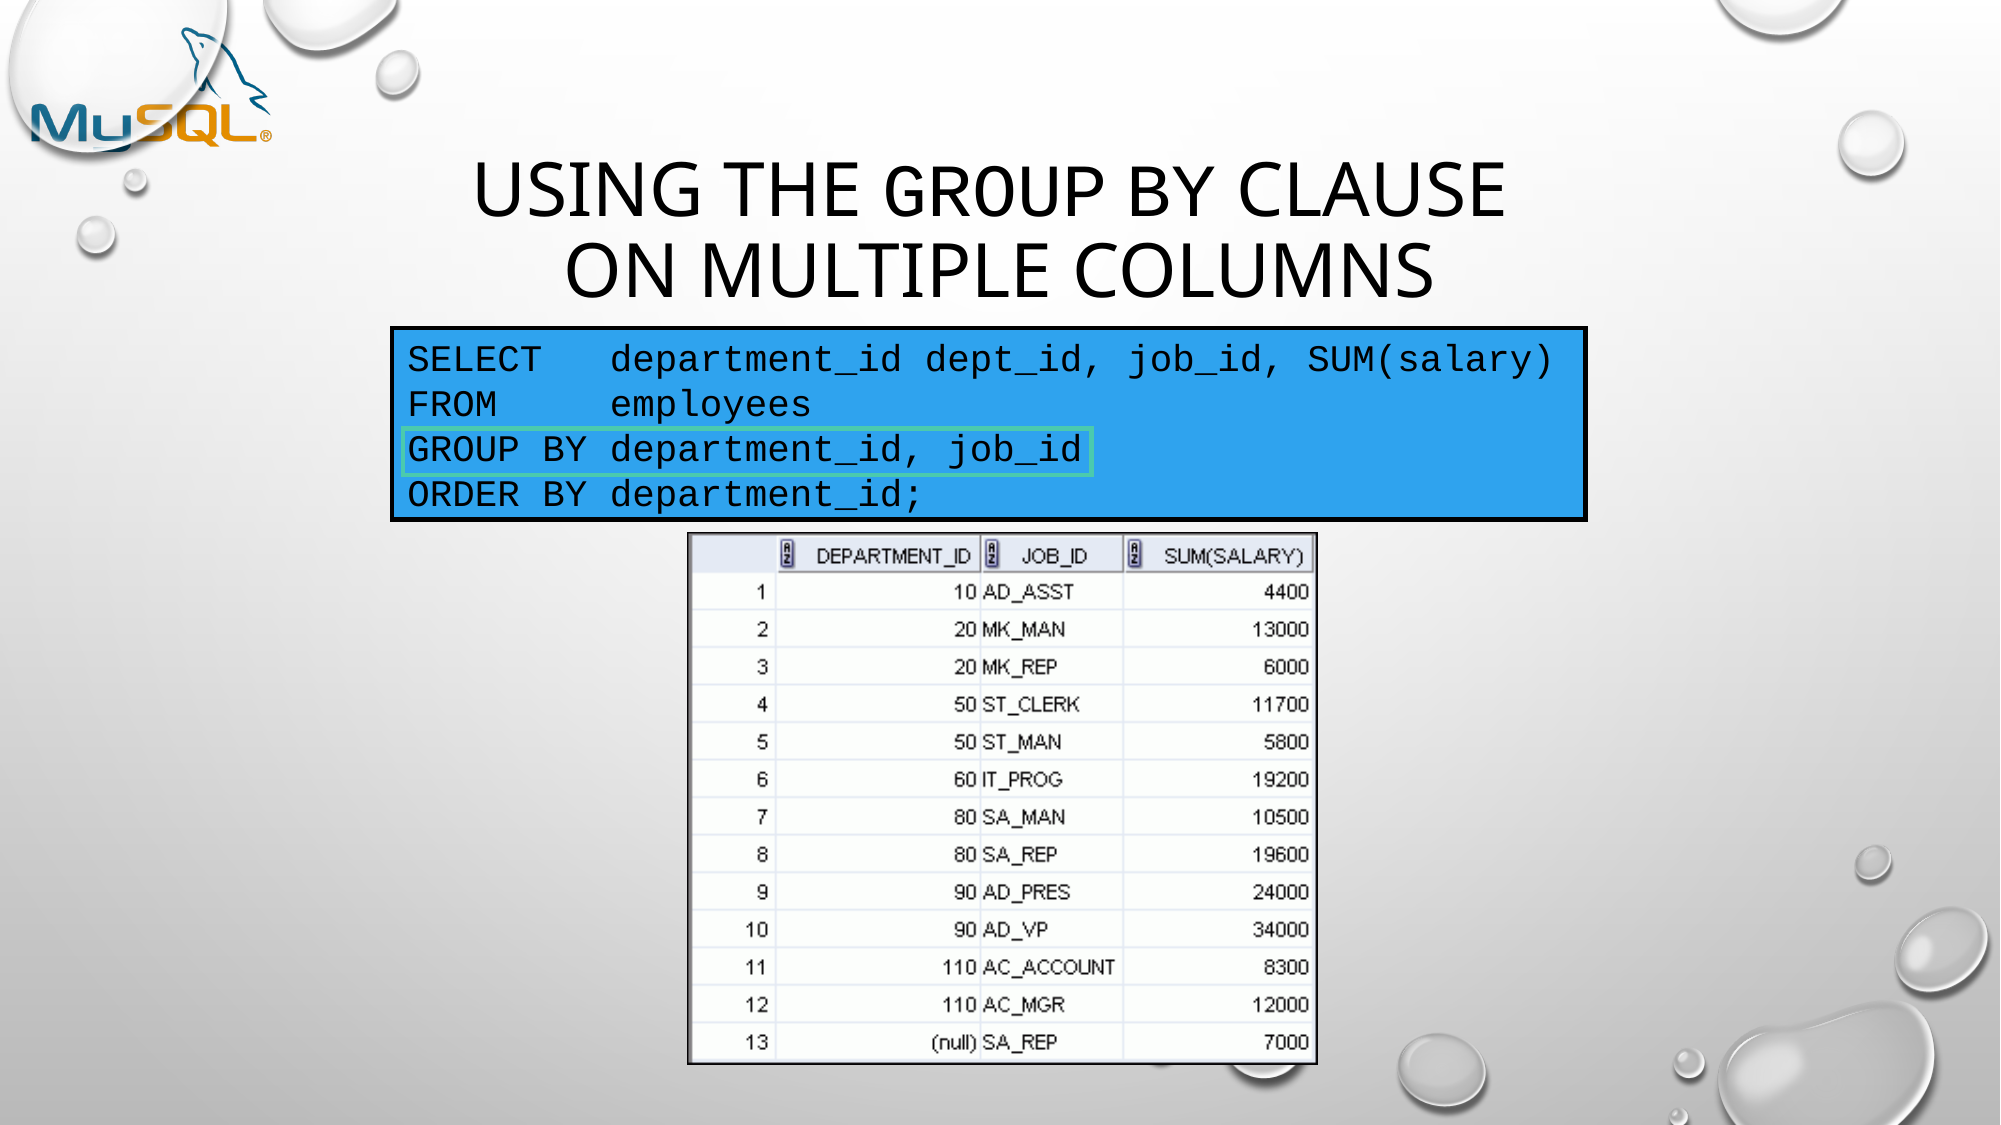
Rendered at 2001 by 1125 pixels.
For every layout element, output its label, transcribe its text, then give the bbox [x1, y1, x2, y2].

text_box SELECT department_id dept_id, job_id, SUM(salary) FROM employees GROUP BY department_id, job_id ORDER BY department_id; [392, 364, 1586, 520]
text_box [403, 428, 1092, 475]
title Using the GROUP BY Clause on Multiple Columns [149, 101, 1851, 364]
picture [0, 0, 2000, 1125]
